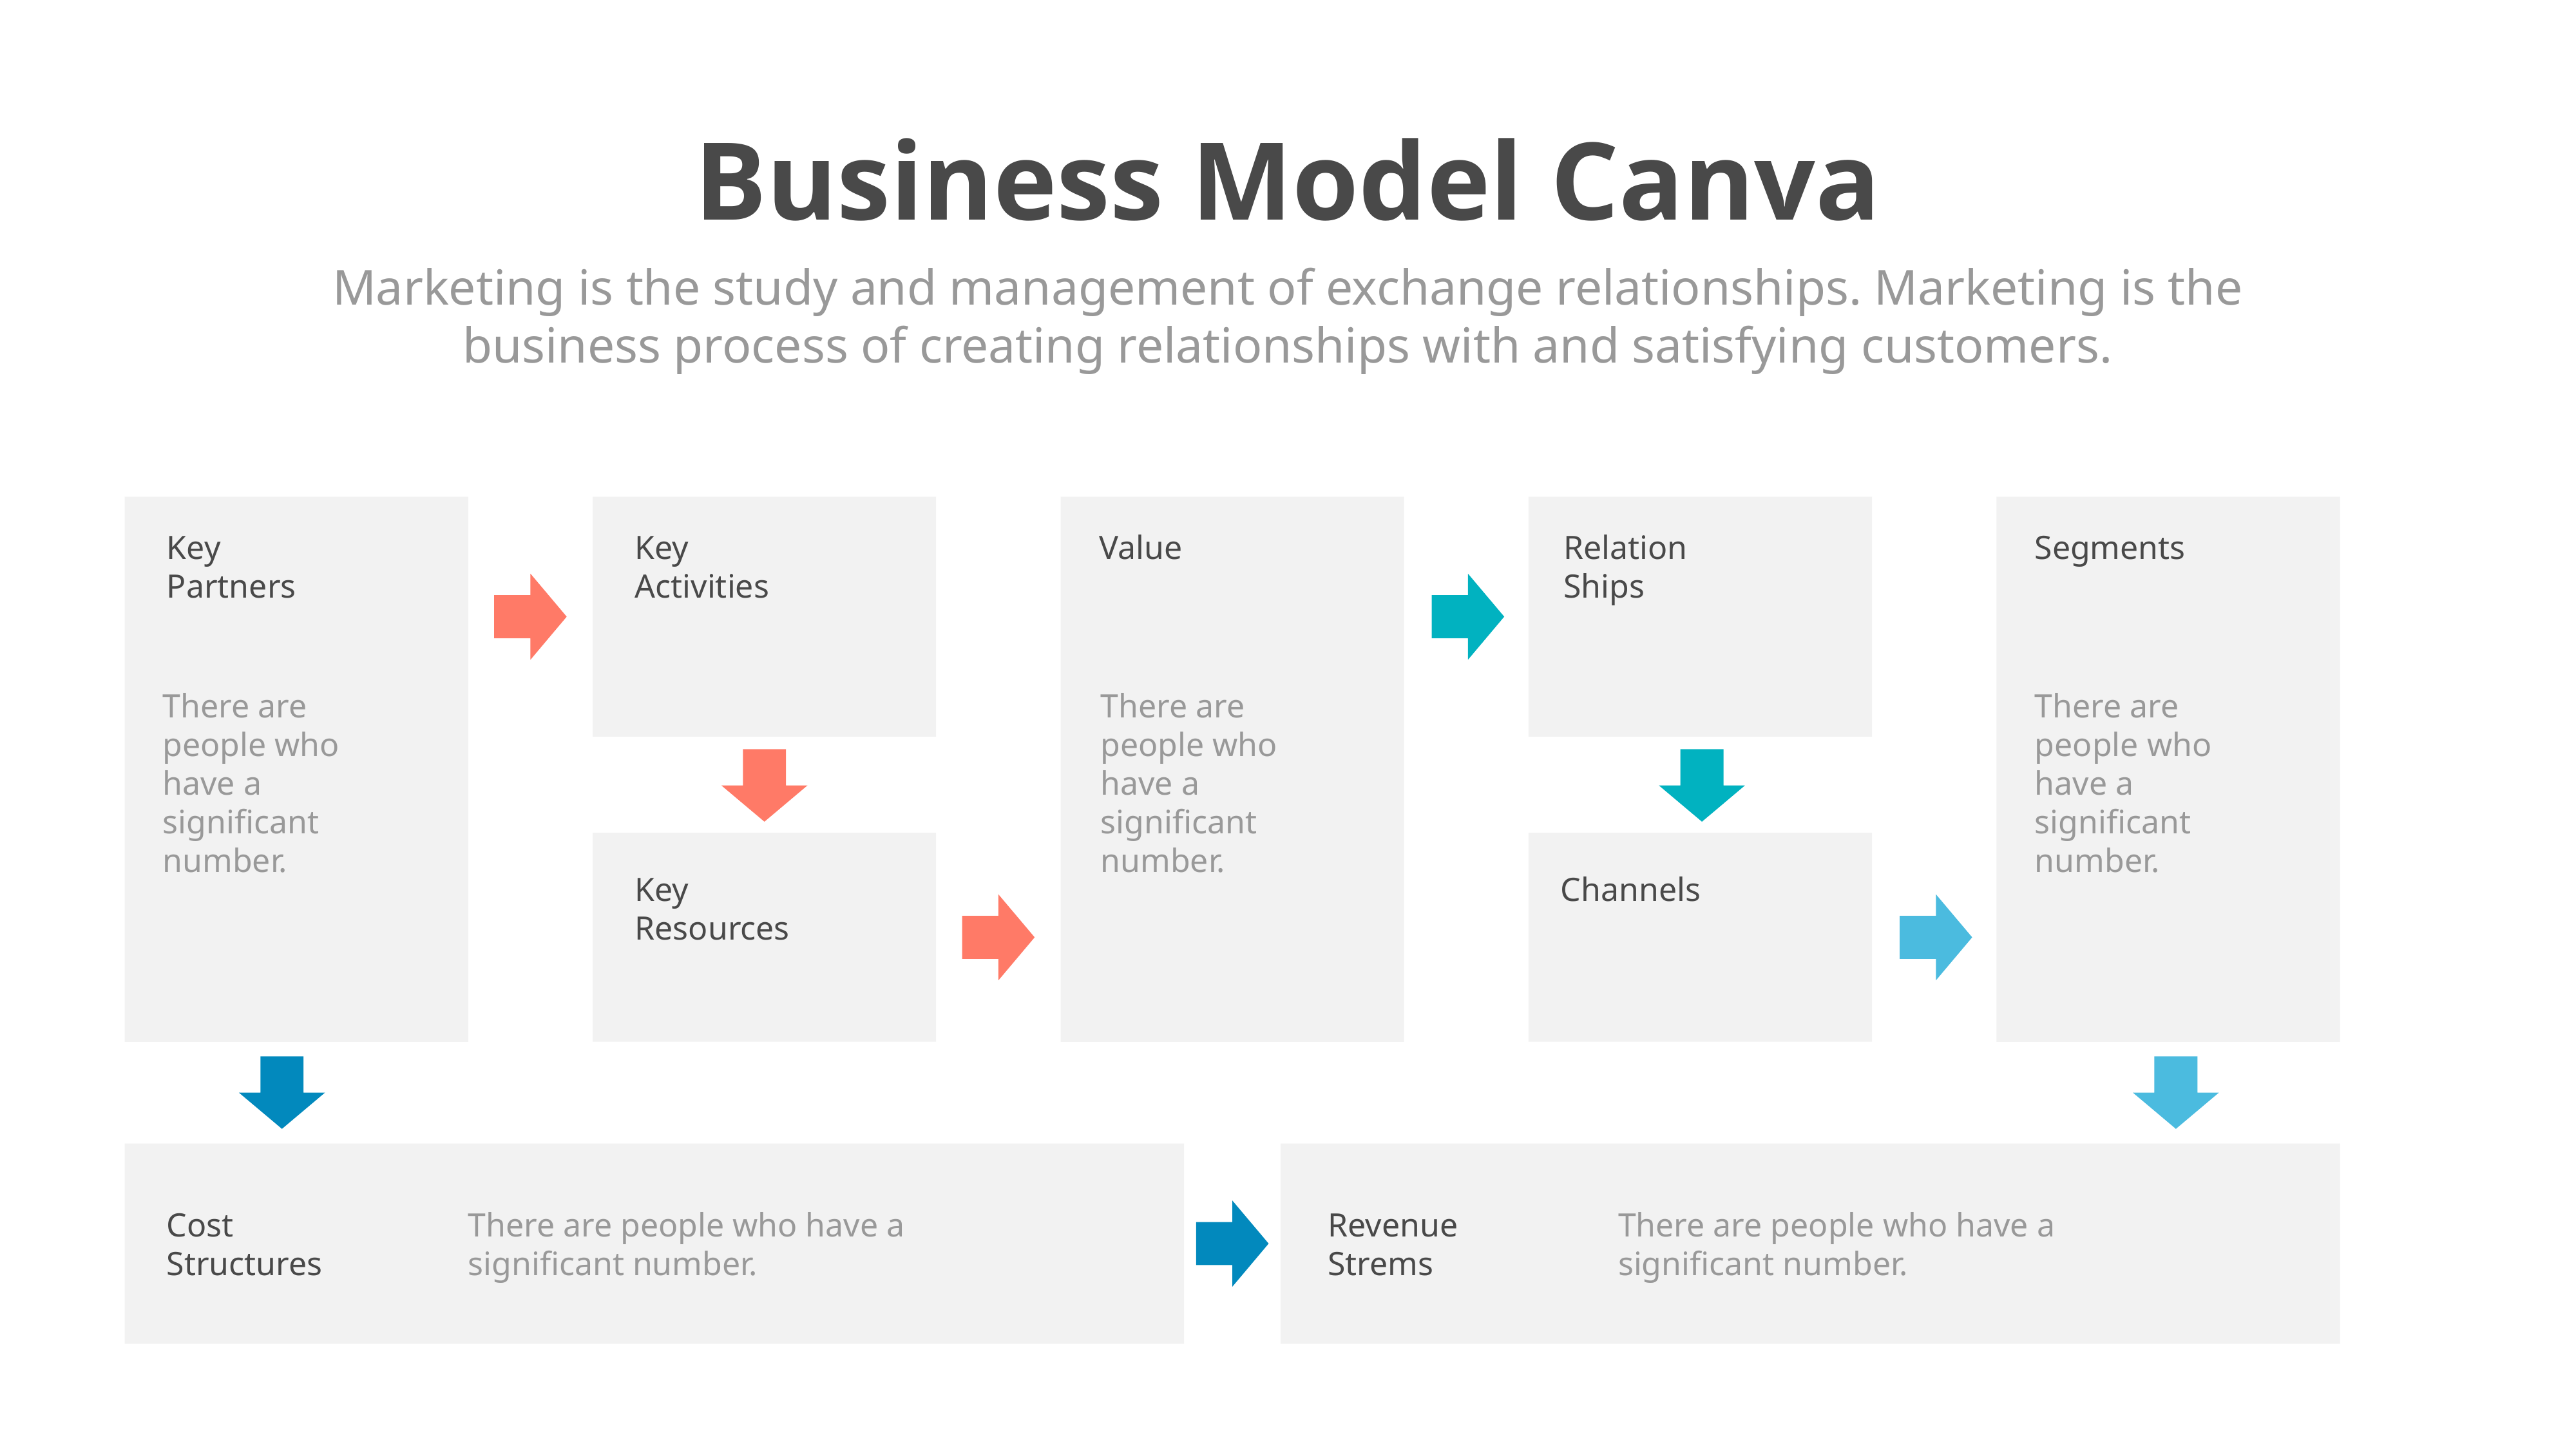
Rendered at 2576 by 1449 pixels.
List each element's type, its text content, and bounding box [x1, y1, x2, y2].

text_box Key Partners [157, 522, 334, 609]
text_box [1528, 832, 1873, 1043]
text_box [592, 832, 937, 1043]
text_box Business Model Canva [685, 108, 1891, 247]
text_box [720, 748, 810, 823]
text_box [1431, 571, 1505, 662]
text_box [1657, 748, 1747, 823]
text_box [2131, 1056, 2221, 1130]
text_box [237, 1056, 327, 1130]
text_box [493, 571, 568, 662]
text_box [1996, 496, 2341, 1043]
text_box Relation Ships [1554, 522, 1730, 609]
text_box Segments [2025, 522, 2256, 571]
text_box Revenue Strems [1318, 1199, 1512, 1287]
text_box [1528, 496, 1873, 737]
text_box Key Activities [625, 522, 801, 609]
text_box Marketing is the study and management of exchange relationships. Marketing is the business process of creating relationships with and satisfying customers. [281, 251, 2295, 377]
text_box There are people who have a significant number. [458, 1199, 941, 1287]
text_box [124, 496, 469, 1043]
text_box Cost Structures [157, 1199, 351, 1287]
text_box [124, 1143, 1185, 1345]
text_box There are people who have a significant number. [1608, 1199, 2092, 1287]
text_box [961, 892, 1036, 983]
text_box [592, 496, 937, 737]
text_box Value [1090, 522, 1322, 571]
text_box Channels [1550, 864, 1784, 913]
text_box [1195, 1198, 1270, 1289]
text_box There are people who have a significant number. [1091, 680, 1325, 884]
text_box Key Resources [625, 864, 837, 951]
text_box [1899, 892, 1973, 983]
text_box There are people who have a significant number. [153, 680, 387, 884]
text_box [1280, 1143, 2341, 1345]
text_box [1060, 496, 1405, 1043]
text_box There are people who have a significant number. [2025, 680, 2260, 884]
